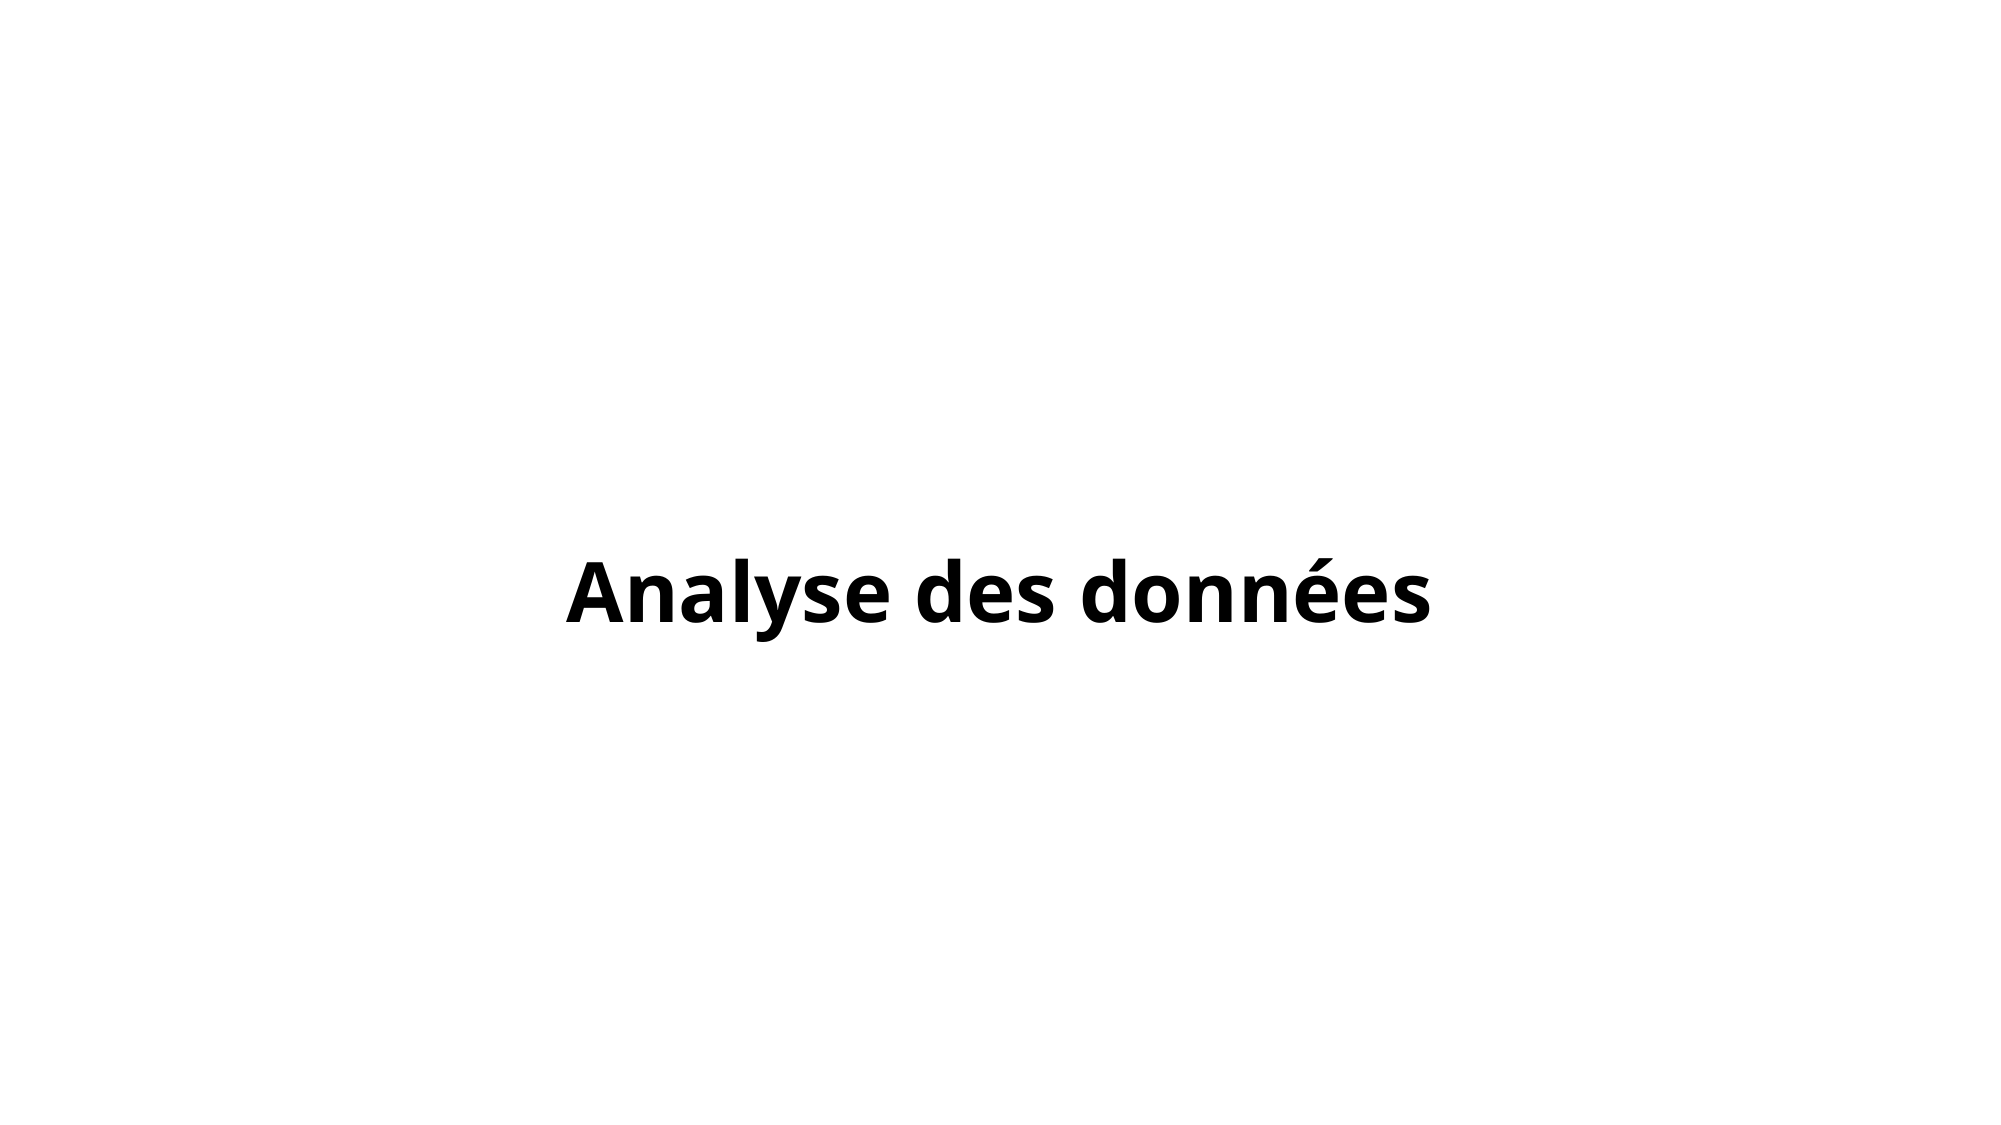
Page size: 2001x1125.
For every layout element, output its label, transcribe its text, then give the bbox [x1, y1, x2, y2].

text_box Analyse des données [500, 532, 1500, 647]
